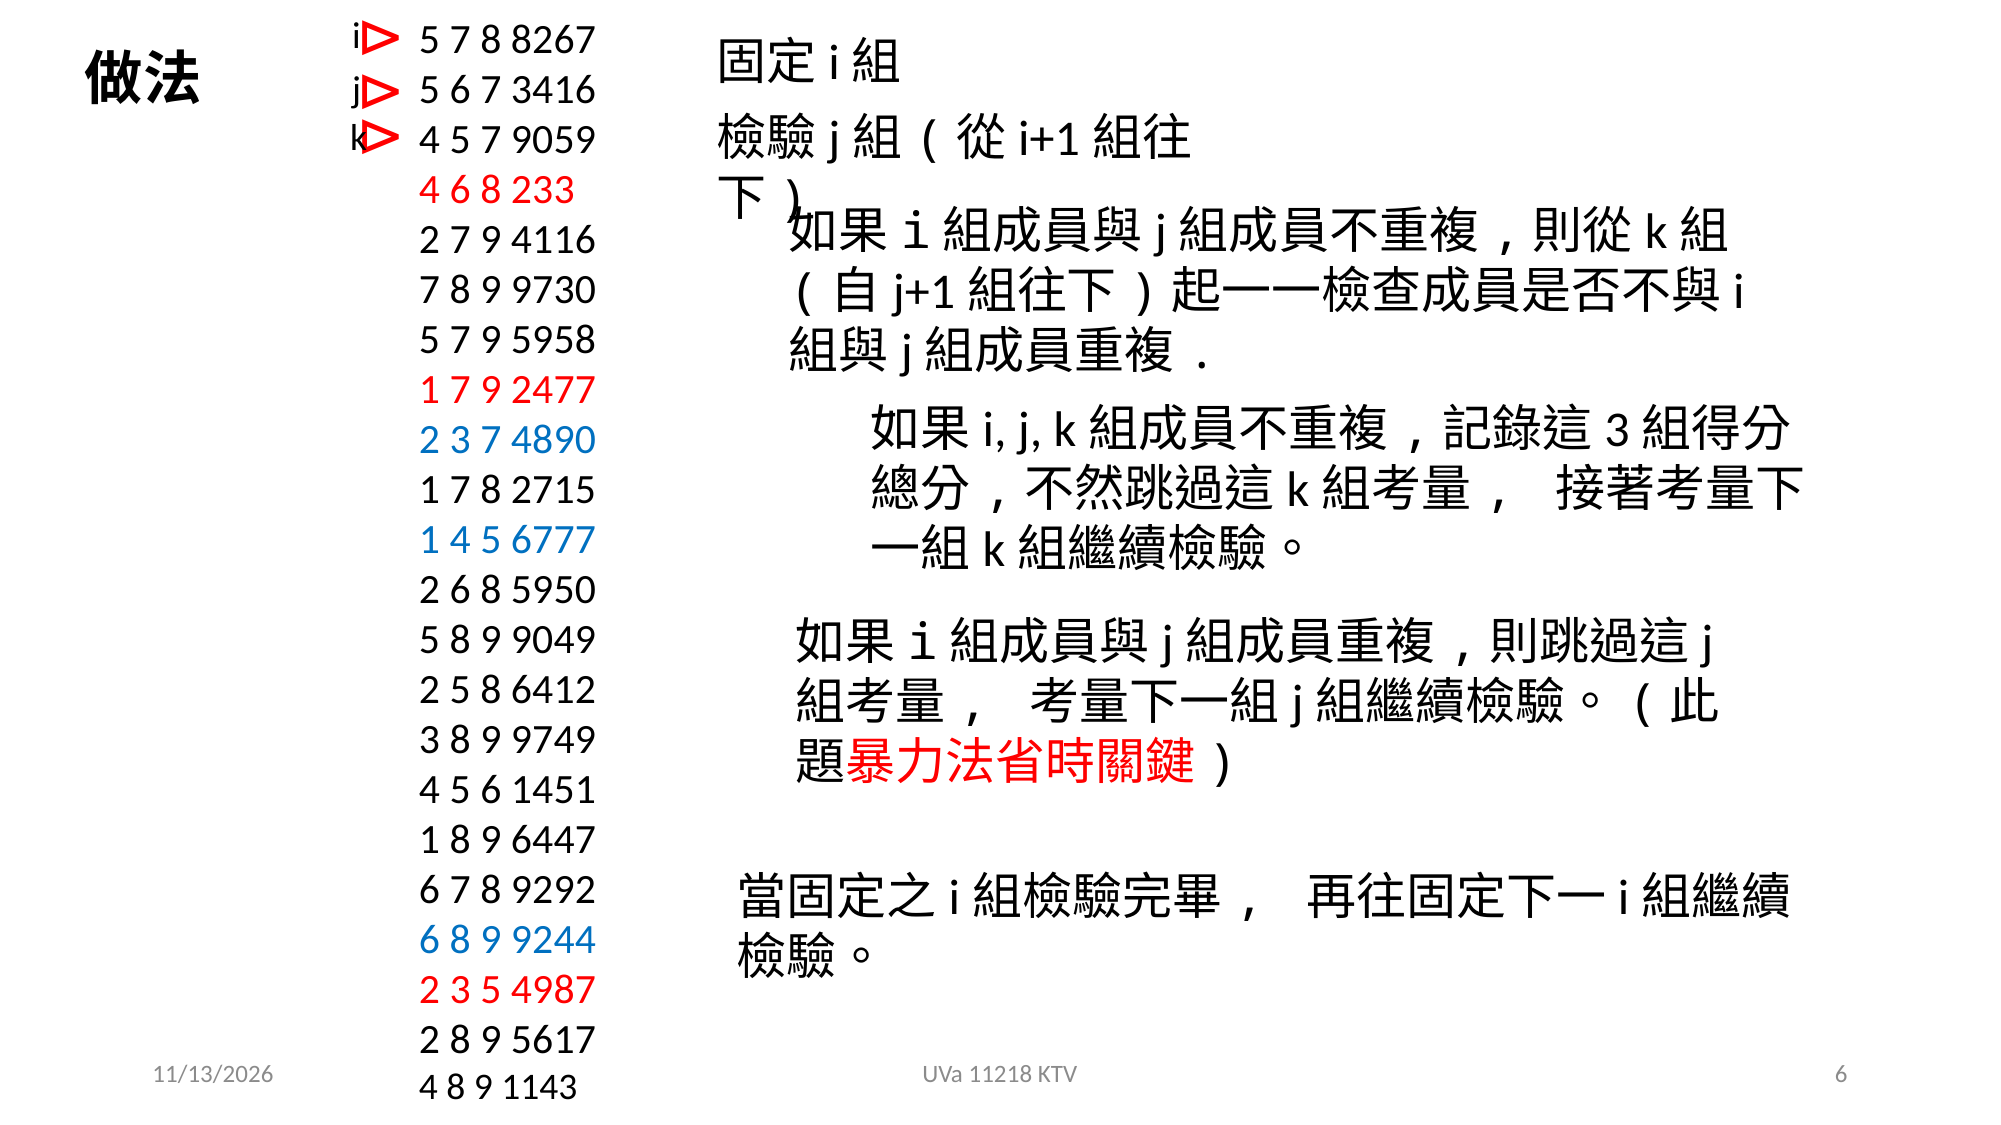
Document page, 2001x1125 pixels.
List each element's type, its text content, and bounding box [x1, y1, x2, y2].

text_box 做法 [70, 33, 240, 119]
text_box 5 7 8 8267 5 6 7 3416 4 5 7 9059 4 6 8 233 2 7 9 4116 7 8 9 9730 5 7 9 5958 1 7 9 2477 2 3 7 4890 1 7 8 2715 1 4 5 6777 2 6 8 5950 5 8 9 9049 2 5 8 6412 3 8 9 9749 4 5 6 1451 1 8 9 6447 6 7 8 9292 6 8 9 9244 2 3 5 4987 2 8 9 5617 4 8 9 1143 [404, 4, 759, 1115]
text_box 如果i組成員與j組成員重複,則跳過這j組考量, 考量下一組j組繼續檢驗。(此題暴力法省時關鍵) [780, 601, 1781, 797]
text_box 當固定之i組檢驗完畢, 再往固定下一i組繼續檢驗。 [721, 856, 1840, 992]
text_box i [337, 4, 373, 57]
footer UVa 11218 KTV [759, 1042, 1338, 1103]
text_box 固定i組 [701, 22, 1013, 98]
text_box 檢驗j組(從i+1組往下) [701, 98, 1230, 233]
text_box j [337, 57, 373, 118]
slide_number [137, 1042, 404, 1103]
text_box 如果i, j, k組成員不重複,記錄這3組得分總分,不然跳過這k組考量, 接著考量下一組k組繼續檢驗。 [855, 389, 1856, 584]
text_box 如果i組成員與j組成員不重複,則從k組(自j+1組往下)起一一檢查成員是否不與i組與j組成員重複. [774, 191, 1806, 386]
slide_number 6 [1412, 1042, 1863, 1103]
text_box k [335, 105, 371, 166]
